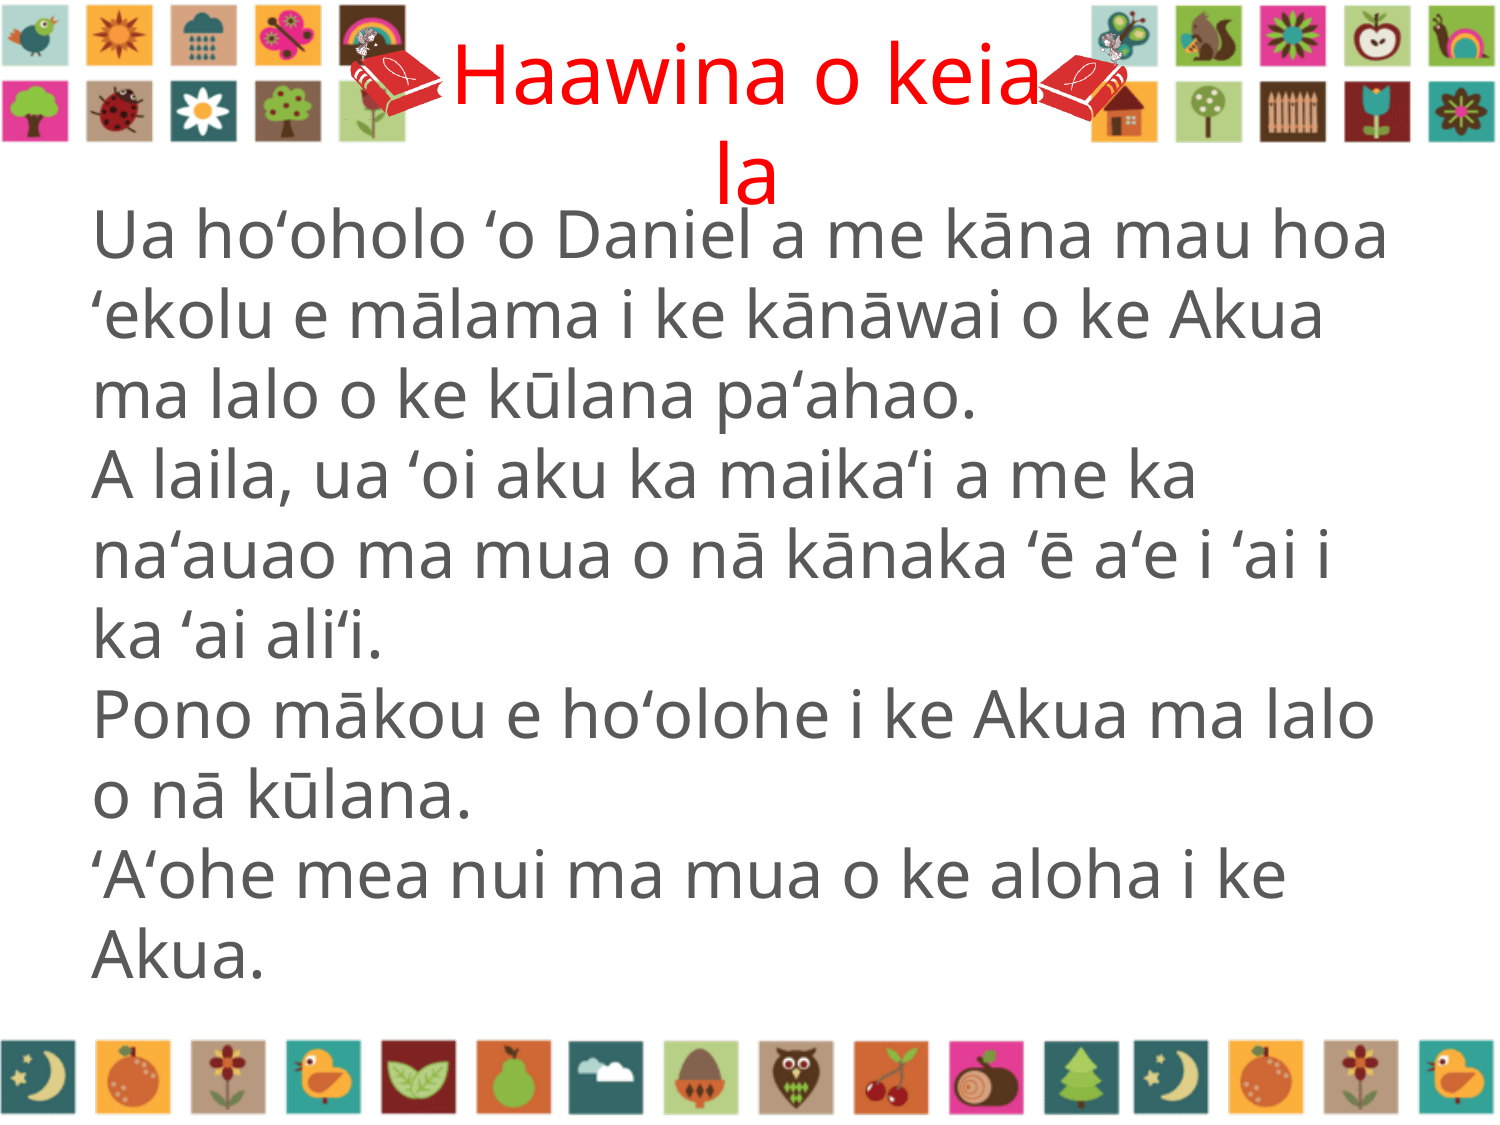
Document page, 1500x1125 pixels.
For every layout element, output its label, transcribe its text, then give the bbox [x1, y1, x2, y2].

text_box Ua hoʻoholo ʻo Daniel a me kāna mau hoa ʻekolu e mālama i ke kānāwai o ke Akua ma lalo o ke kūlana paʻahao. A laila, ua ʻoi aku ka maikaʻi a me ka naʻauao ma mua o nā kānaka ʻē aʻe i ʻai i ka ʻai aliʻi. Pono mākou e hoʻolohe i ke Akua ma lalo o nā kūlana. ʻAʻohe mea nui ma mua o ke aloha i ke Akua. [76, 184, 1424, 999]
picture [0, 3, 475, 150]
picture [1005, 3, 1500, 150]
text_box Haawina o keia la [414, 13, 1080, 184]
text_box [0, 1028, 1500, 1118]
